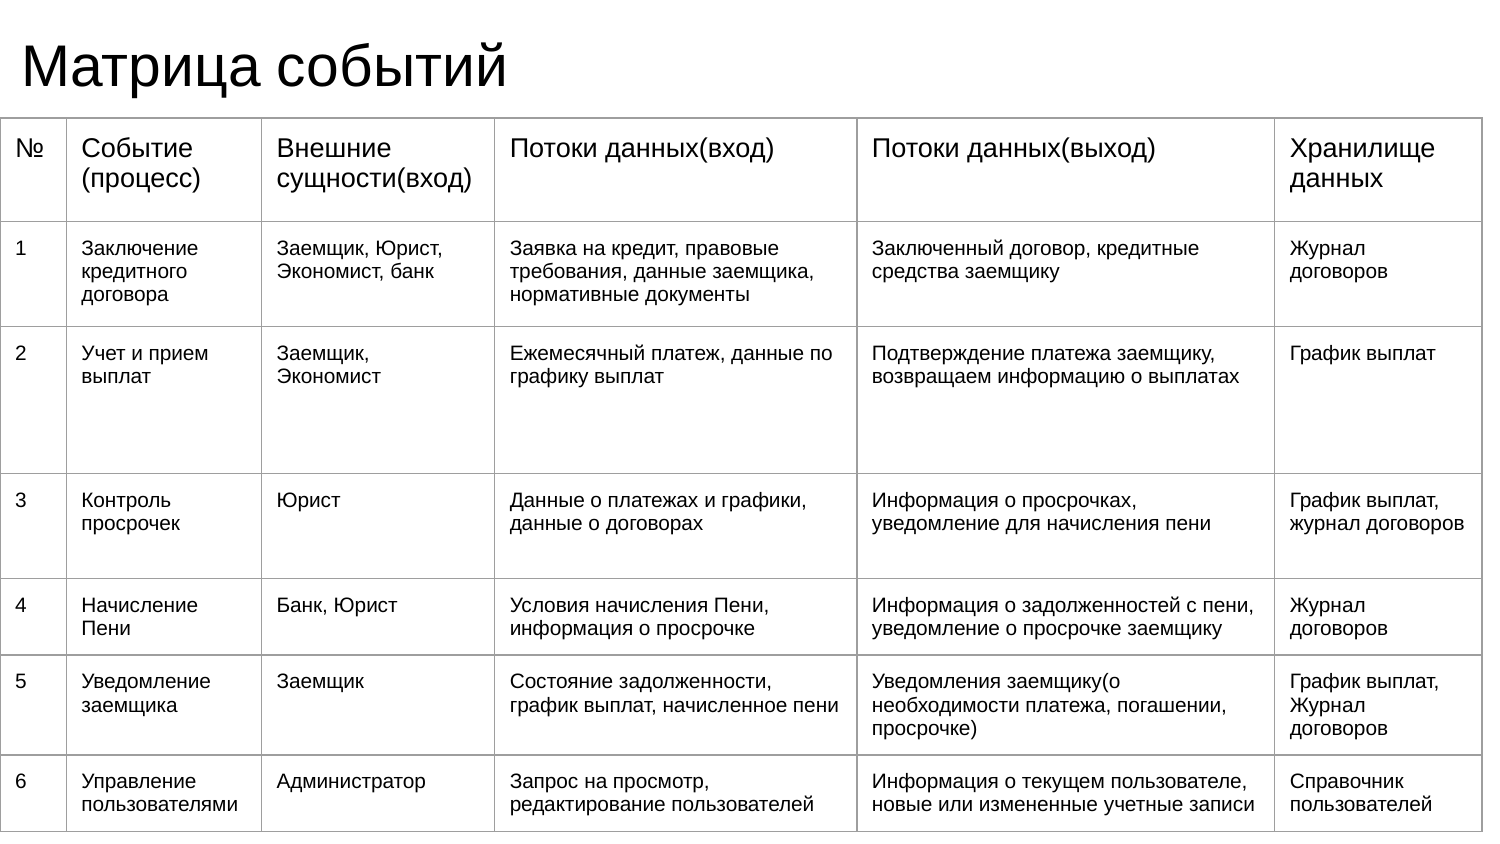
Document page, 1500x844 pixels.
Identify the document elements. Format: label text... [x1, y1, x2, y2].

table_header Потоки данных(выход) [858, 119, 1274, 221]
table_header Внешние сущности(вход) [262, 119, 494, 221]
table_cell График выплат, журнал договоров [1275, 474, 1481, 578]
table_cell Начисление Пени [67, 579, 261, 654]
table_cell Информация о текущем пользователе, новые или измененные учетные записи [858, 756, 1274, 831]
table_cell 5 [1, 656, 66, 754]
table_cell Информация о просрочках, уведомление для начисления пени [858, 474, 1274, 578]
table_cell Справочник пользователей [1275, 756, 1481, 831]
table_cell Заявка на кредит, правовые требования, данные заемщика, нормативные документы [495, 222, 856, 326]
table_cell Заемщик, Юрист, Экономист, банк [262, 222, 494, 326]
table_cell Информация о задолженностей с пени, уведомление о просрочке заемщику [858, 579, 1274, 654]
table_cell Условия начисления Пени, информация о просрочке [495, 579, 856, 654]
table_cell Данные о платежах и графики, данные о договорах [495, 474, 856, 578]
table_cell 3 [1, 474, 66, 578]
title Матрица событий [6, 12, 1404, 107]
table_cell Учет и прием выплат [67, 327, 261, 473]
table_cell 1 [1, 222, 66, 326]
table_header № [1, 119, 66, 221]
table_cell Журнал договоров [1275, 222, 1481, 326]
table_cell Контроль просрочек [67, 474, 261, 578]
table_cell Управление пользователями [67, 756, 261, 831]
table_header Потоки данных(вход) [495, 119, 856, 221]
table_cell График выплат [1275, 327, 1481, 473]
table_cell Запрос на просмотр, редактирование пользователей [495, 756, 856, 831]
table_cell 4 [1, 579, 66, 654]
table_cell Уведомление заемщика [67, 656, 261, 754]
table_cell Администратор [262, 756, 494, 831]
table_cell Заключение кредитного договора [67, 222, 261, 326]
table_header Хранилище данных [1275, 119, 1481, 221]
table_cell График выплат, Журнал договоров [1275, 656, 1481, 754]
table_cell Банк, Юрист [262, 579, 494, 654]
table_cell Уведомления заемщику(о необходимости платежа, погашении, просрочке) [858, 656, 1274, 754]
table_cell 2 [1, 327, 66, 473]
table_cell Подтверждение платежа заемщику, возвращаем информацию о выплатах [858, 327, 1274, 473]
table_cell Юрист [262, 474, 494, 578]
table_cell 6 [1, 756, 66, 831]
table_cell Заемщик, Экономист [262, 327, 494, 473]
table_cell Ежемесячный платеж, данные по графику выплат [495, 327, 856, 473]
table_cell Заключенный договор, кредитные средства заемщику [858, 222, 1274, 326]
table_header Событие (процесс) [67, 119, 261, 221]
table_cell Журнал договоров [1275, 579, 1481, 654]
table_cell Заемщик [262, 656, 494, 754]
table_cell Состояние задолженности, график выплат, начисленное пени [495, 656, 856, 754]
